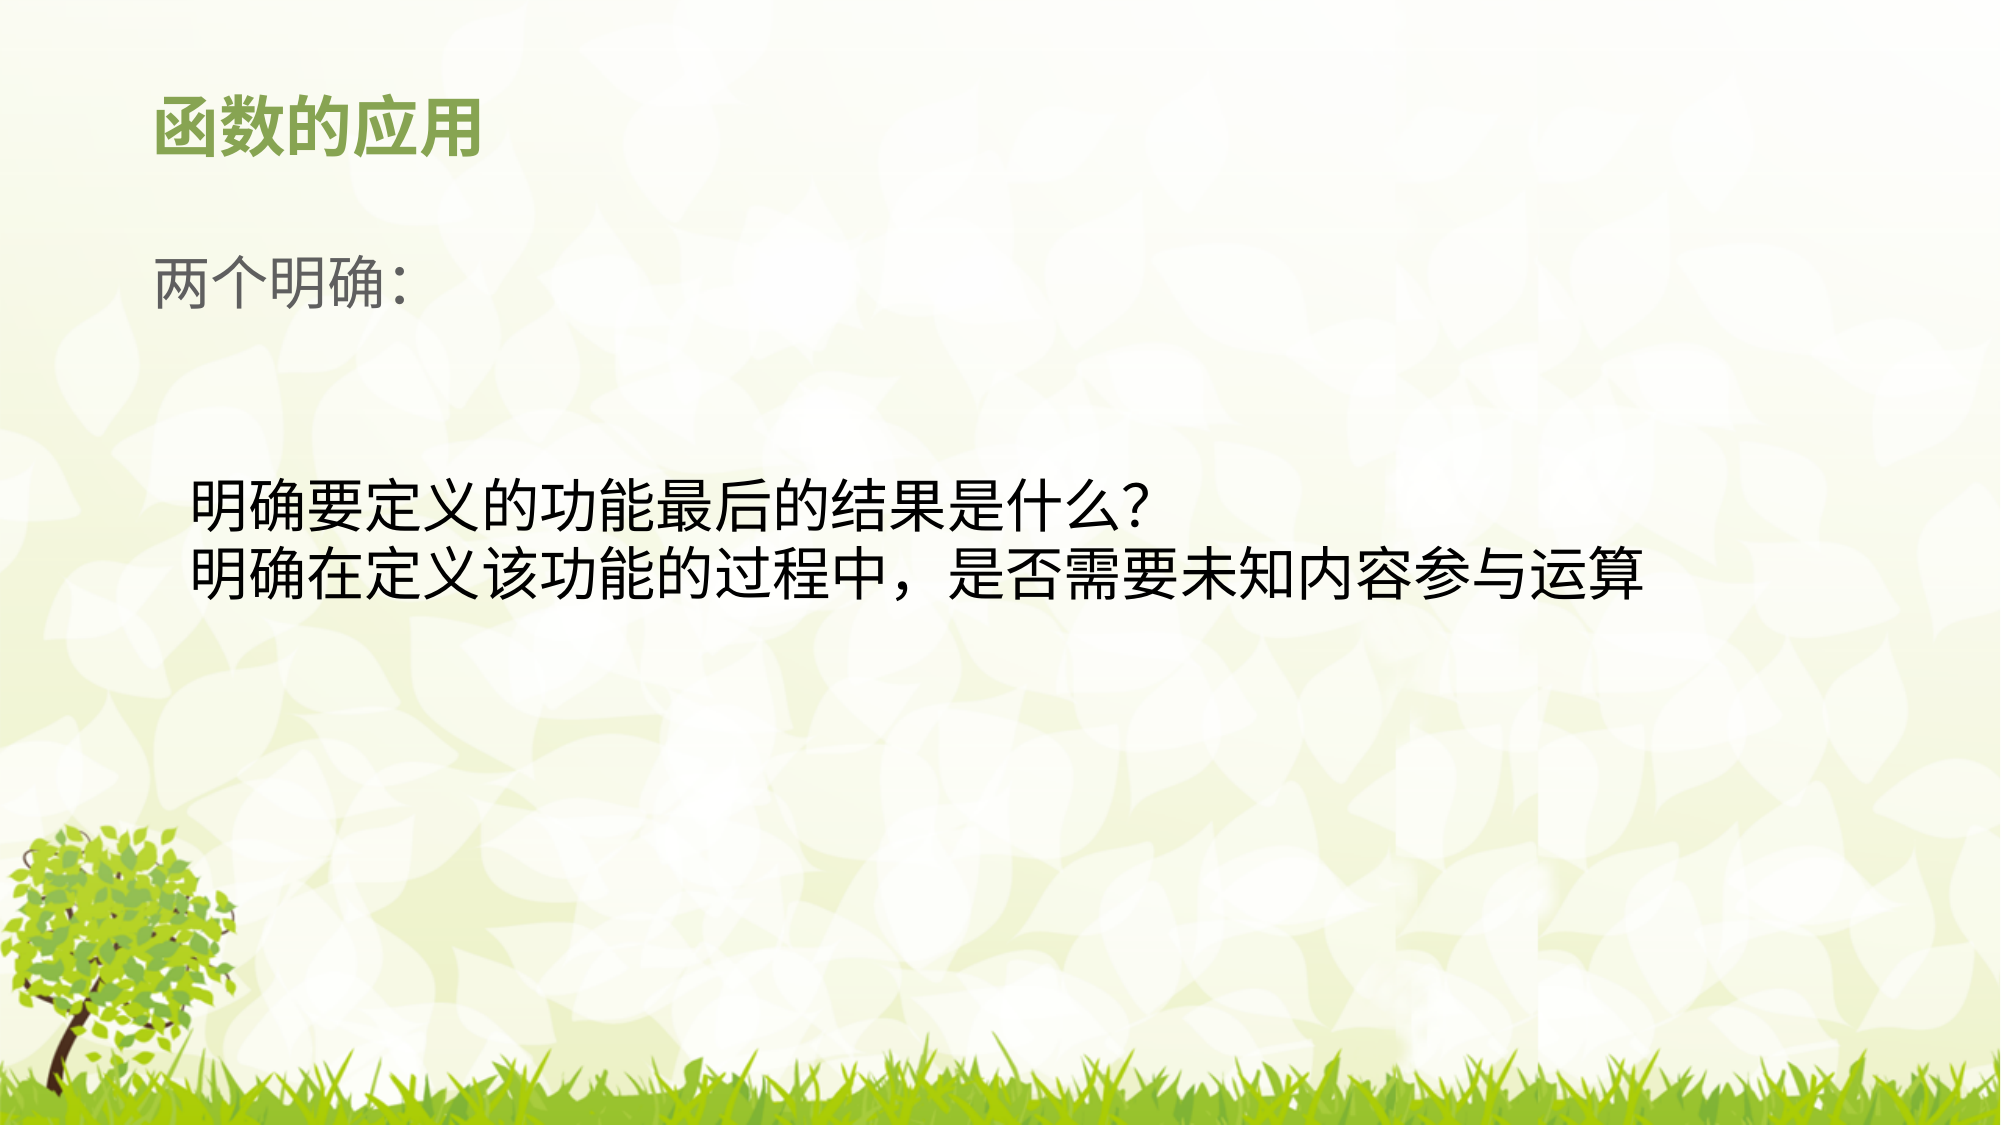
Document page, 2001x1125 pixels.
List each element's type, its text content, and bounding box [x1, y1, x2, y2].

title 函数的应用 [137, 59, 1863, 200]
list 两个明确： 明确要定义的功能最后的结果是什么？ 明确在定义该功能的过程中，是否需要未知内容参与运算 [137, 246, 1863, 815]
picture [0, 0, 2001, 1125]
